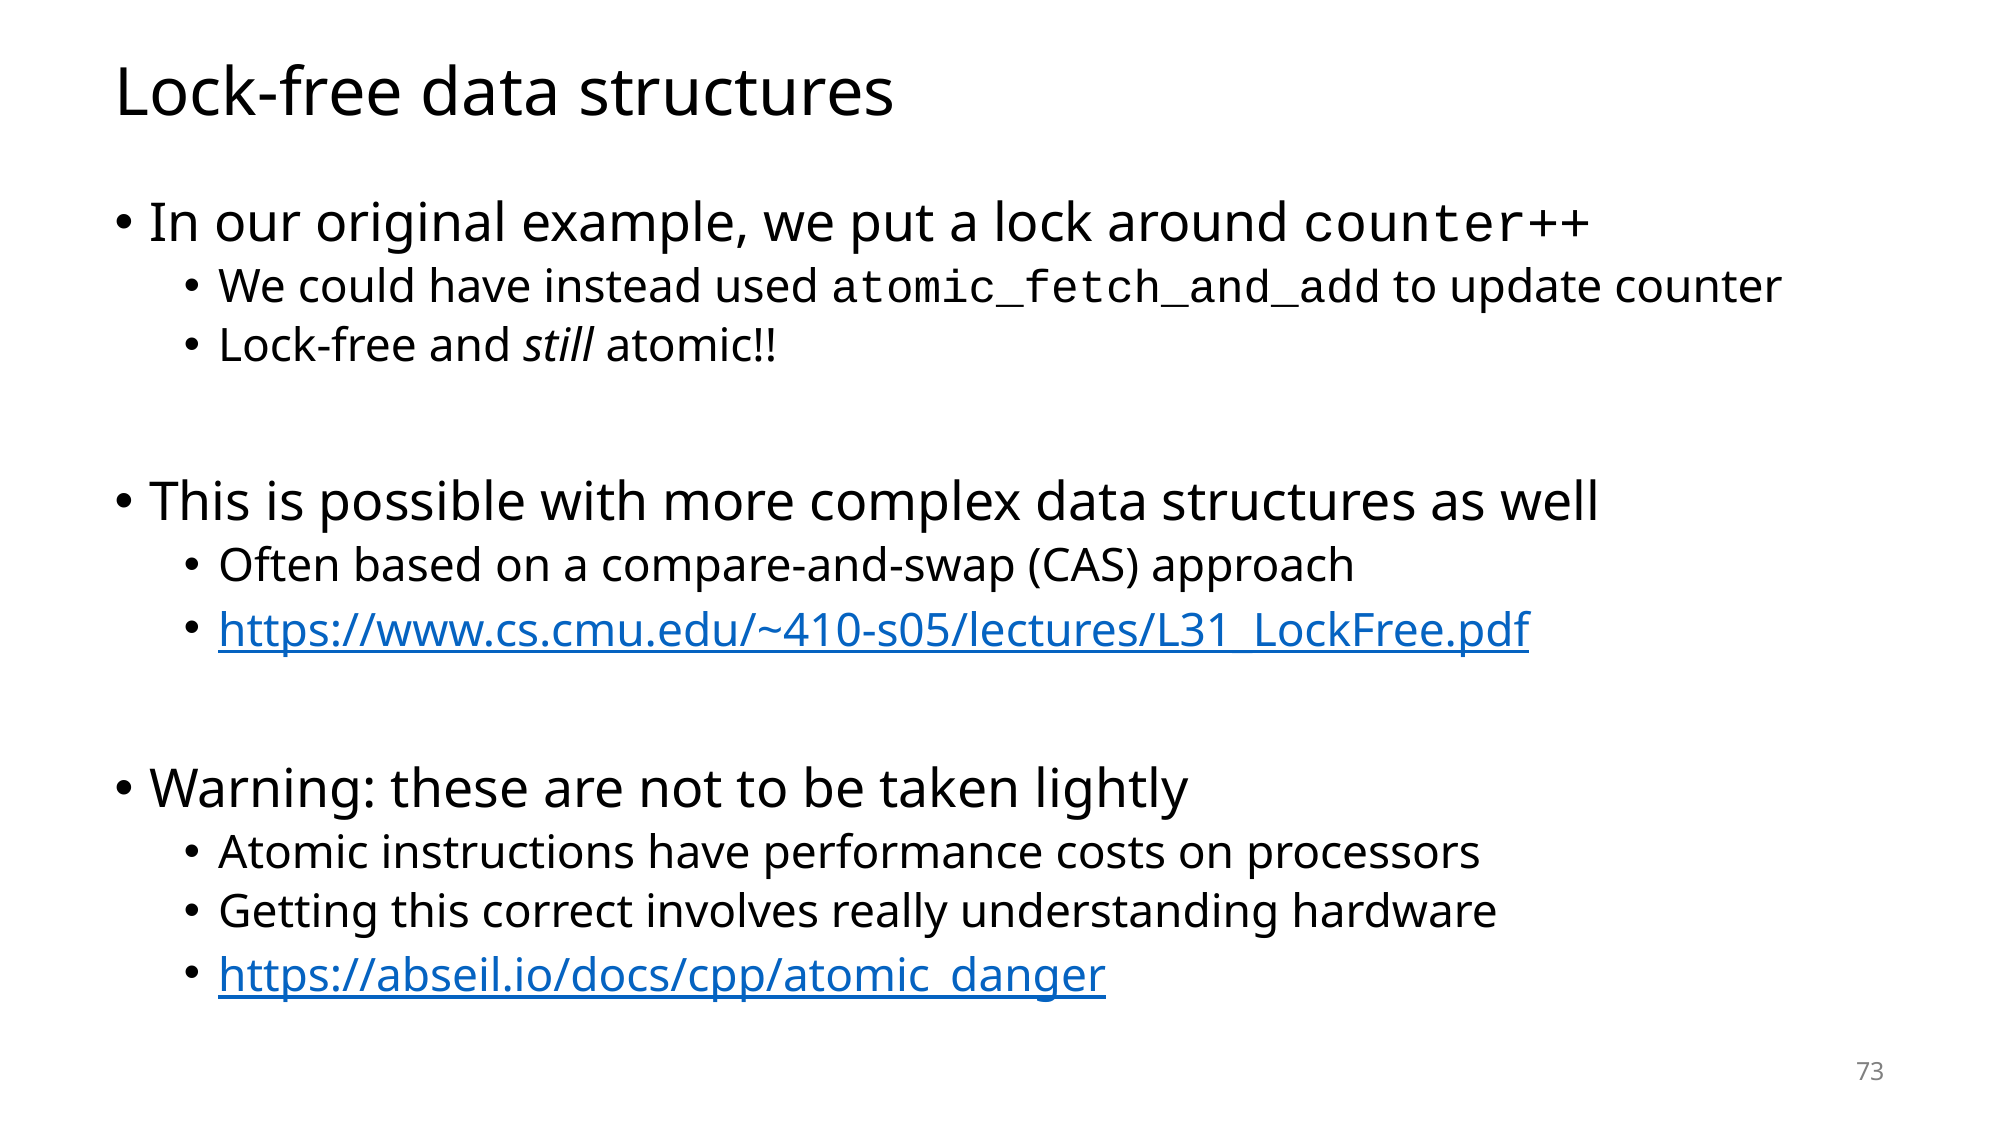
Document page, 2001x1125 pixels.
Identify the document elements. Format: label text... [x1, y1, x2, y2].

slide_number 73 [1749, 1042, 1900, 1103]
list In our original example, we put a lock around counter++ We could have instead used atomic_fetch_and_add to update counter Lock-free and still atomic!! This is possible with more complex data structures as well Often based on a compare-and-swap (CAS) approach https://www.cs.cmu.edu/~410-s05/lectures/L31_LockFree.pdf Warning: these are not to be taken lightly Atomic instructions have performance costs on processors Getting this correct involves really understanding hardware https://abseil.io/docs/cpp/atomic_danger [99, 187, 1900, 1013]
title Lock-free data structures [99, 37, 1900, 150]
